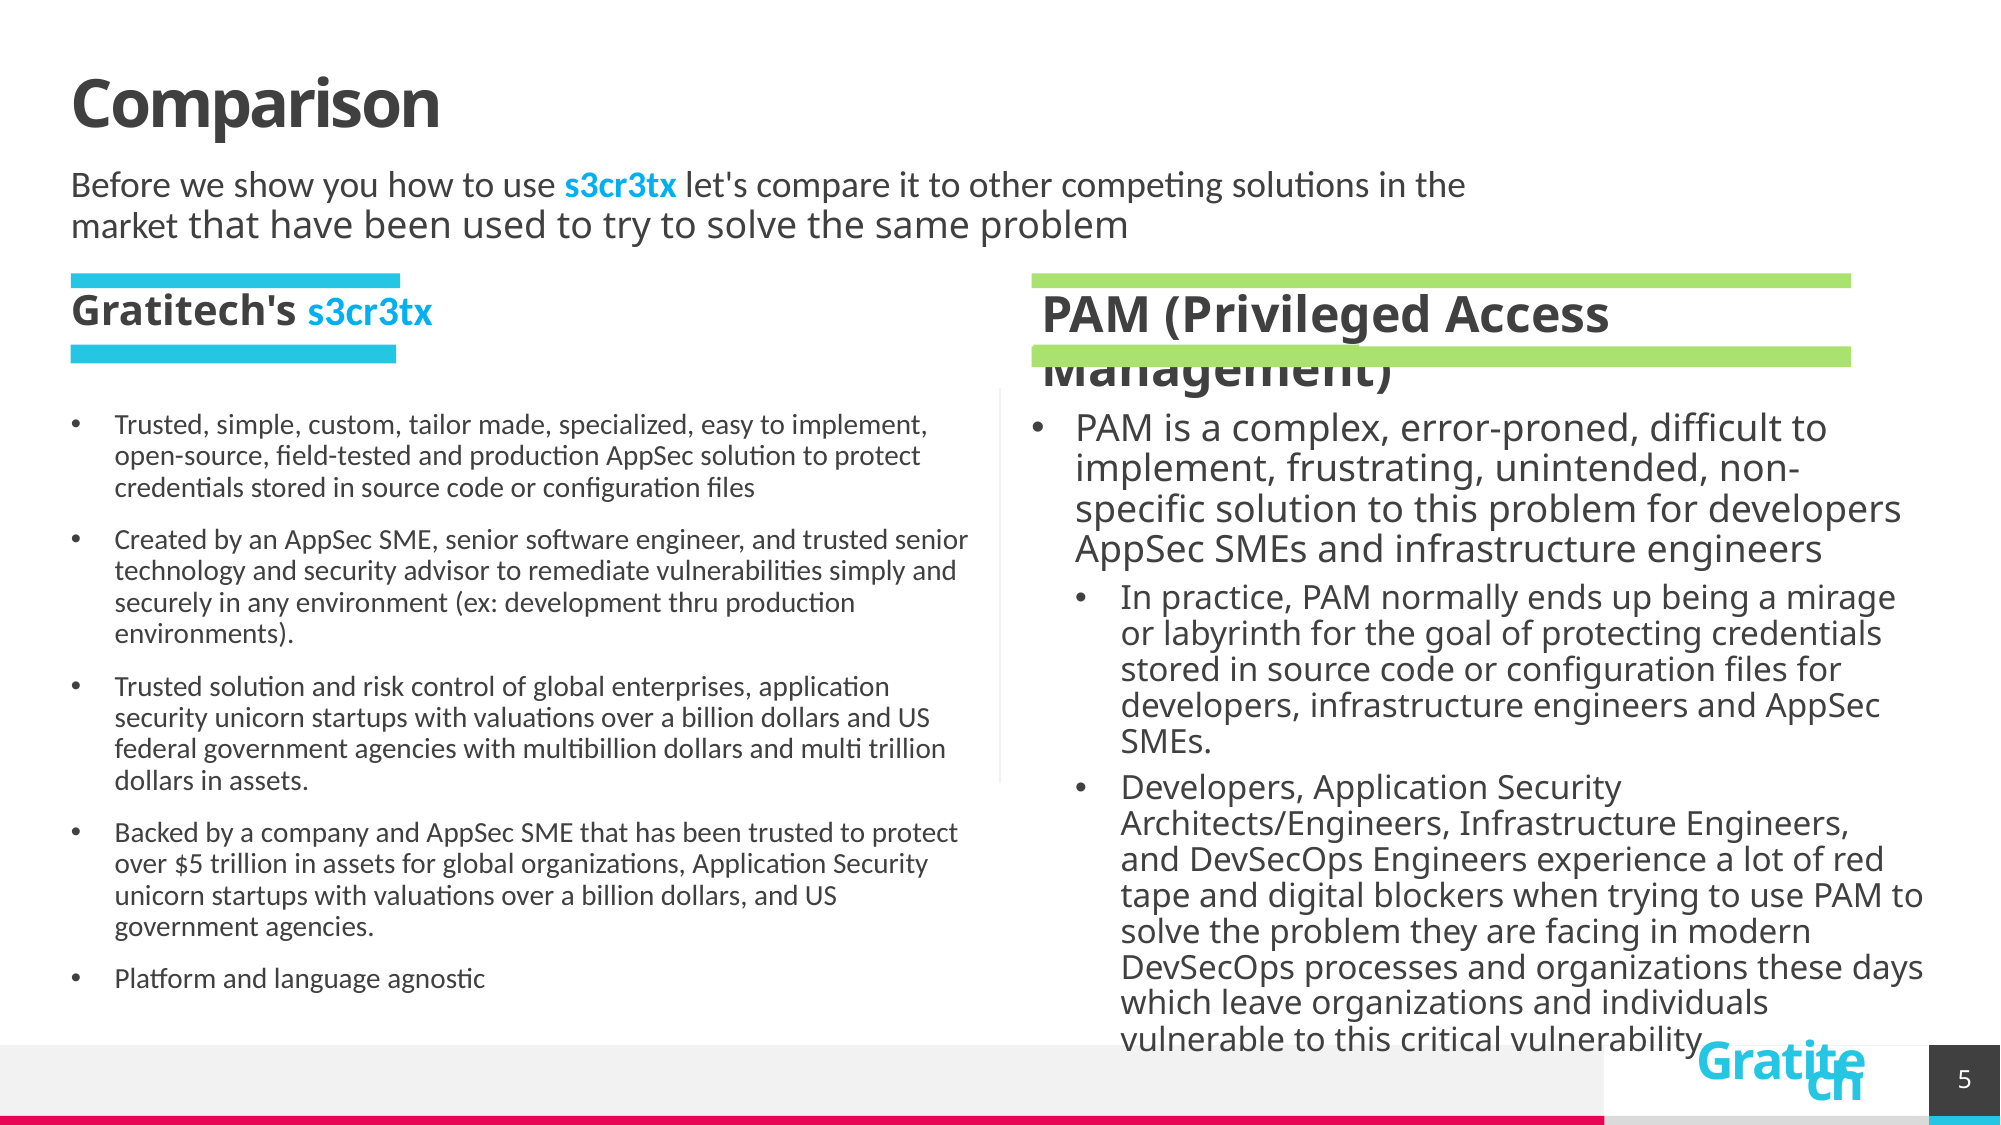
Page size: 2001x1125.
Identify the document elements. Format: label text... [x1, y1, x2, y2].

list Gratitech's s3cr3tx [70, 289, 969, 349]
list PAM is a complex, error-proned, difficult to implement, frustrating, unintended, non-specific solution to this problem for developers AppSec SMEs and infrastructure engineers In practice, PAM normally ends up being a mirage or labyrinth for the goal of protecting credentials stored in source code or configuration files for developers, infrastructure engineers and AppSec SMEs. Developers, Application Security Architects/Engineers, Infrastructure Engineers, and DevSecOps Engineers experience a lot of red tape and digital blockers when trying to use PAM to solve the problem they are facing in modern DevSecOps processes and organizations these days which leave organizations and individuals vulnerable to this critical vulnerability. [1031, 408, 1930, 964]
text_box Gratitech [1657, 1051, 1880, 1111]
text_box [1030, 272, 1852, 289]
list Before we show you how to use s3cr3tx let's compare it to other competing solutions in the market that have been used to try to solve the same problem [70, 165, 1547, 281]
slide_number 5 [1929, 1045, 2000, 1116]
title Comparison [70, 70, 1932, 142]
text_box [70, 272, 401, 289]
list PAM (Privileged Access Management) [1041, 289, 1939, 349]
list Trusted, simple, custom, tailor made, specialized, easy to implement, open-source, field-tested and production AppSec solution to protect credentials stored in source code or configuration files Created by an AppSec SME, senior software engineer, and trusted senior technology and security advisor to remediate vulnerabilities simply and securely in any environment (ex: development thru production environments). Trusted solution and risk control of global enterprises, application security unicorn startups with valuations over a billion dollars and US federal government agencies with multibillion dollars and multi trillion dollars in assets. Backed by a company and AppSec SME that has been trusted to protect over $5 trillion in assets for global organizations, Application Security unicorn startups with valuations over a billion dollars, and US government agencies. Platform and language agnostic [70, 409, 977, 964]
text_box [1030, 345, 1852, 368]
